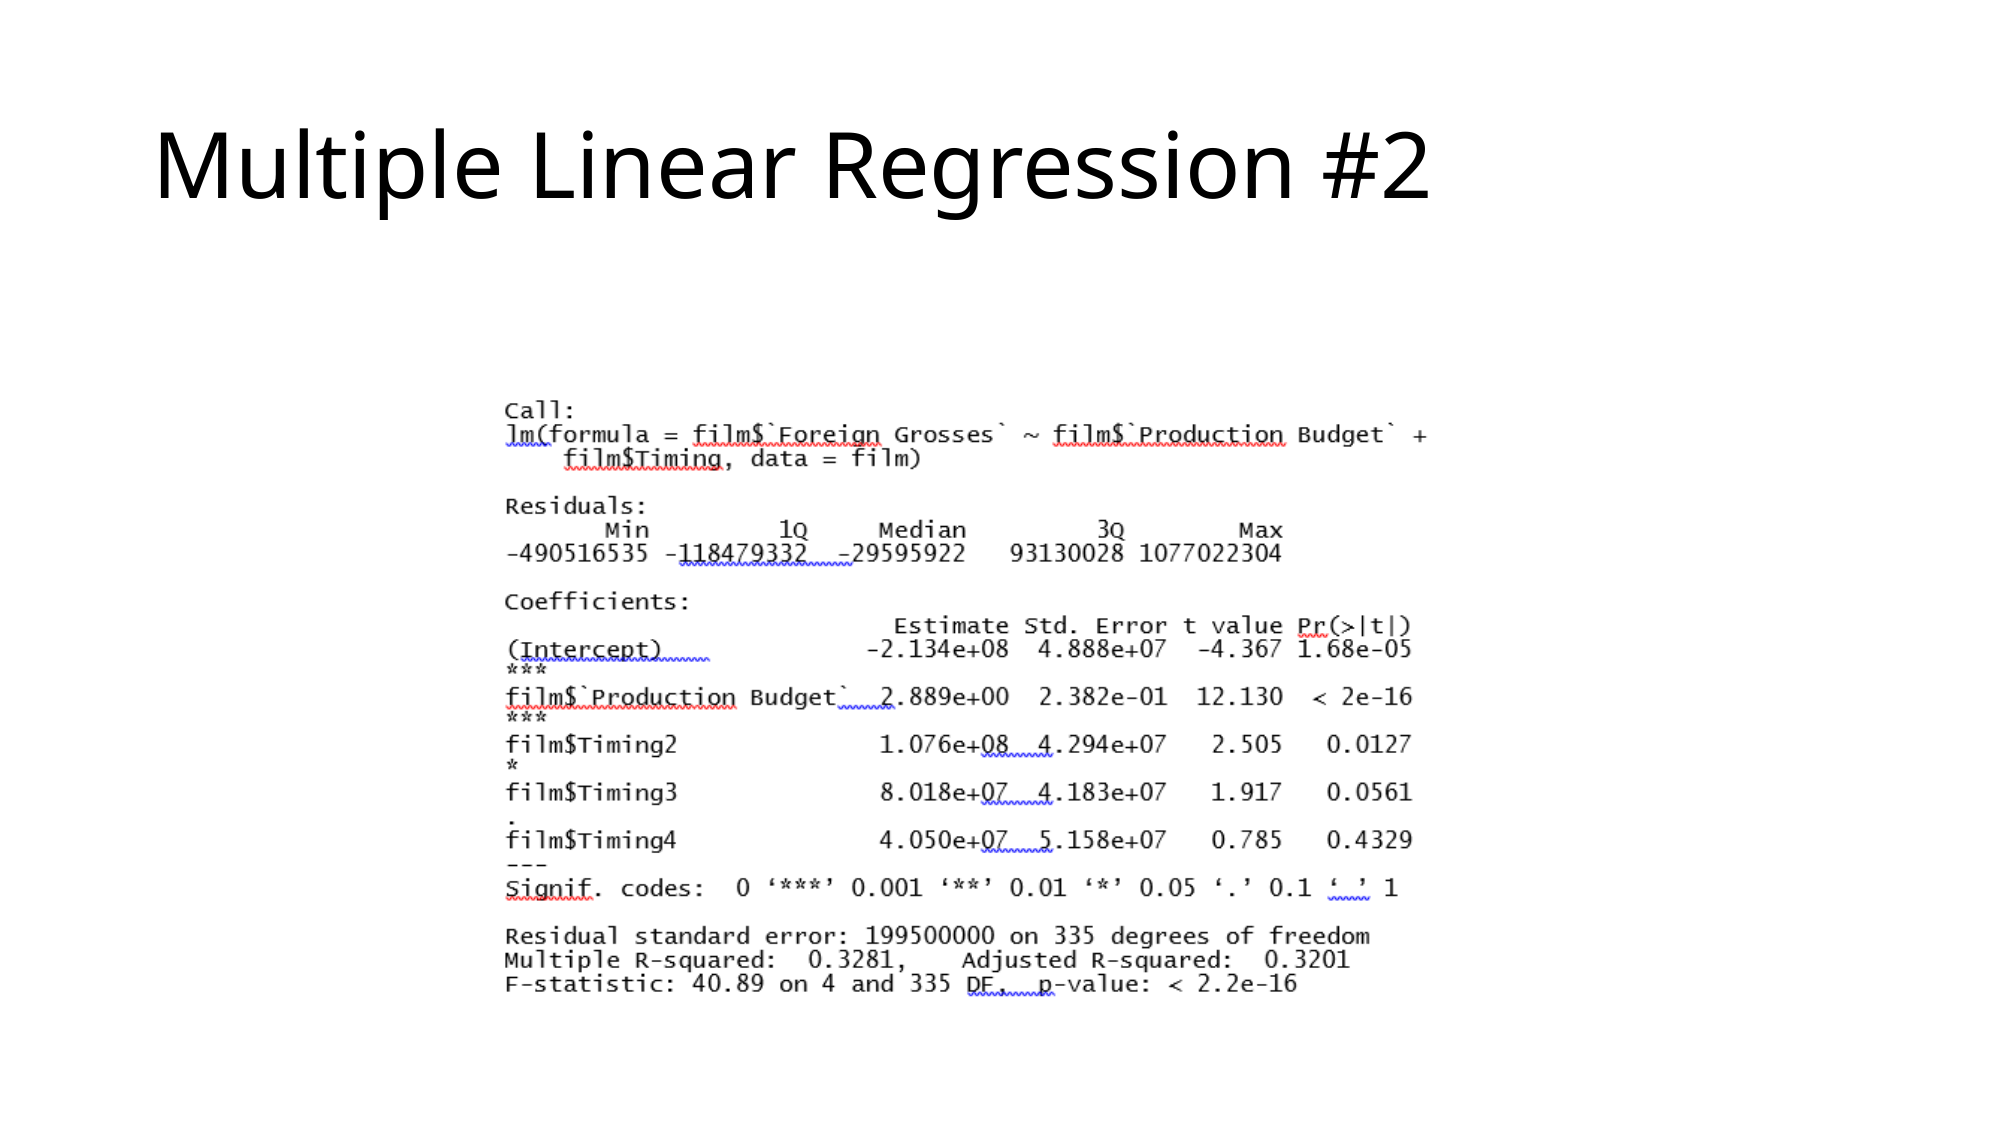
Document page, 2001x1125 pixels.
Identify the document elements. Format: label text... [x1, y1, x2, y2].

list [422, 311, 1485, 1080]
title Multiple Linear Regression #2 [137, 59, 1863, 278]
